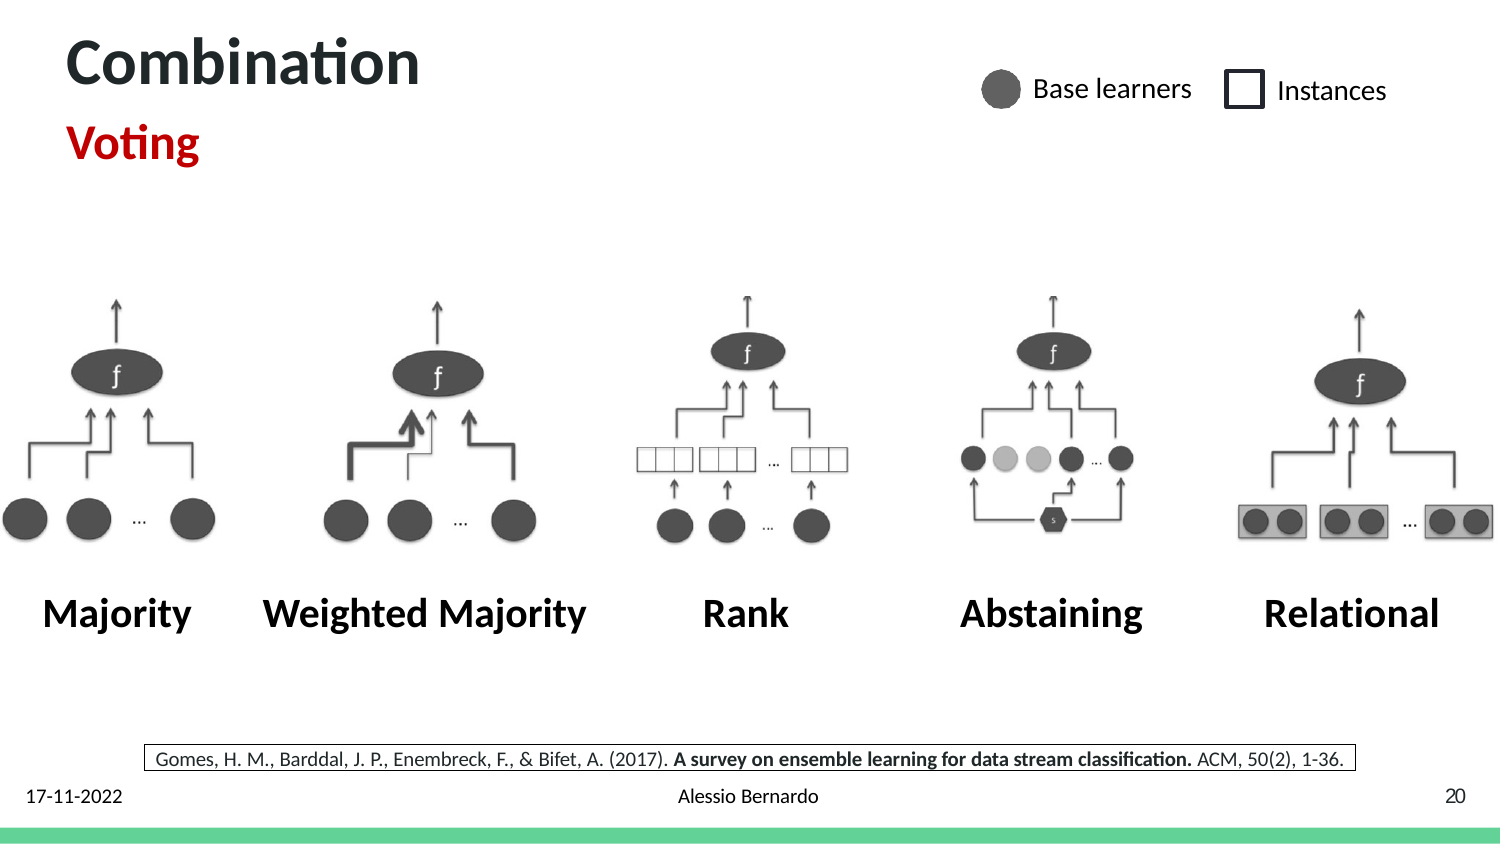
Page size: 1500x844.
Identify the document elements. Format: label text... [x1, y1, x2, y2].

text_box Rank [700, 583, 792, 636]
slide_number 20 [1433, 782, 1474, 844]
text_box Alessio Bernardo [676, 781, 824, 808]
text_box Abstaining [958, 583, 1147, 636]
picture [0, 295, 1499, 548]
title Combination Voting [64, 0, 426, 170]
text_box Base learners [1031, 67, 1195, 105]
picture [980, 68, 1022, 109]
text_box Instances [1275, 69, 1392, 107]
text_box Gomes, H. M., Barddal, J. P., Enembreck, F., & Bifet, A. (2017). A survey on ensemble learning for data stream classification. ACM, 50(2), 1-36. [144, 744, 1356, 771]
text_box Weighted Majority [260, 583, 593, 636]
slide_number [23, 781, 126, 844]
text_box Relational [1262, 583, 1442, 636]
text_box [1226, 71, 1263, 108]
text_box Majority [40, 583, 194, 636]
